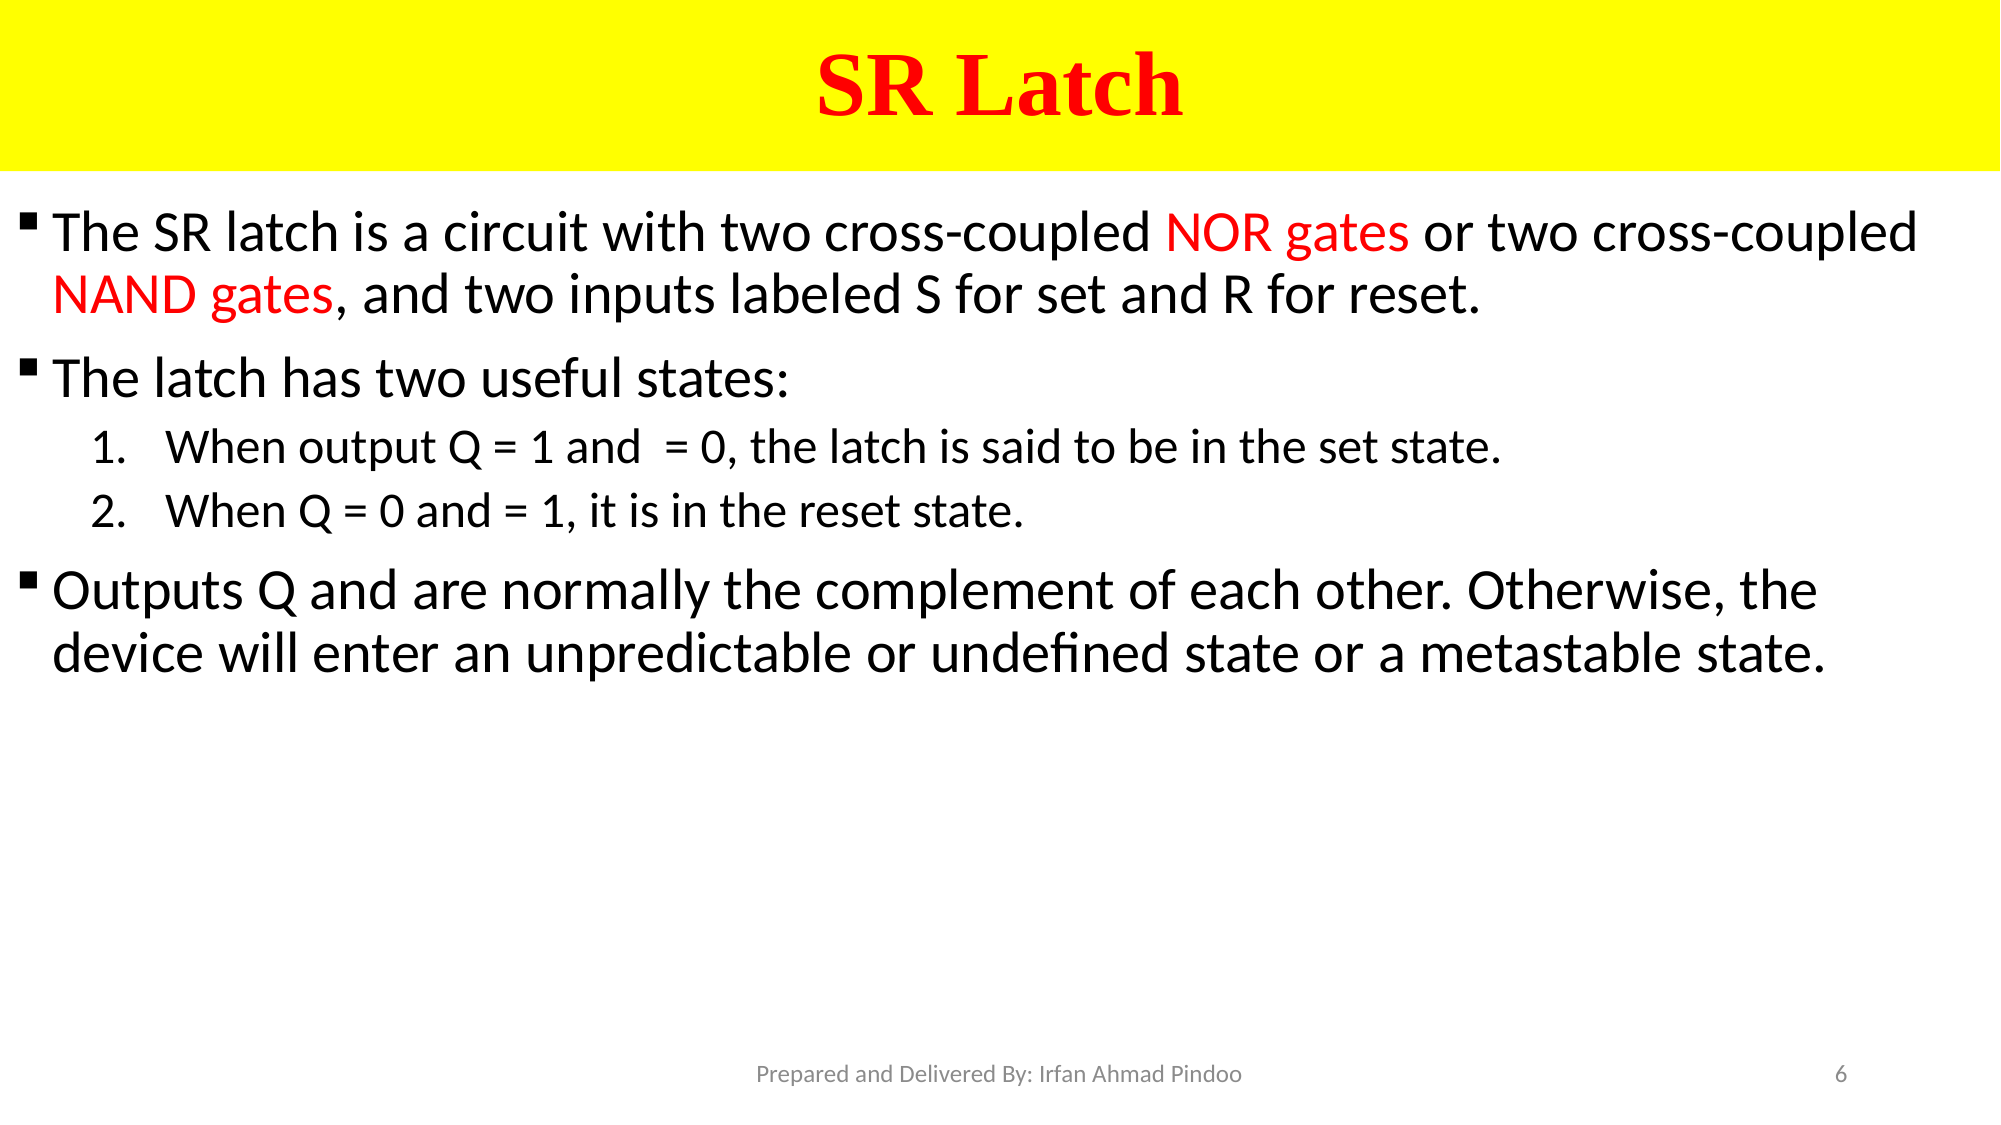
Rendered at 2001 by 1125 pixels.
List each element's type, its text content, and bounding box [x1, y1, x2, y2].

title SR Latch [0, 0, 2000, 172]
footer Prepared and Delivered By: Irfan Ahmad Pindoo [662, 1042, 1338, 1103]
slide_number 6 [1412, 1042, 1863, 1103]
